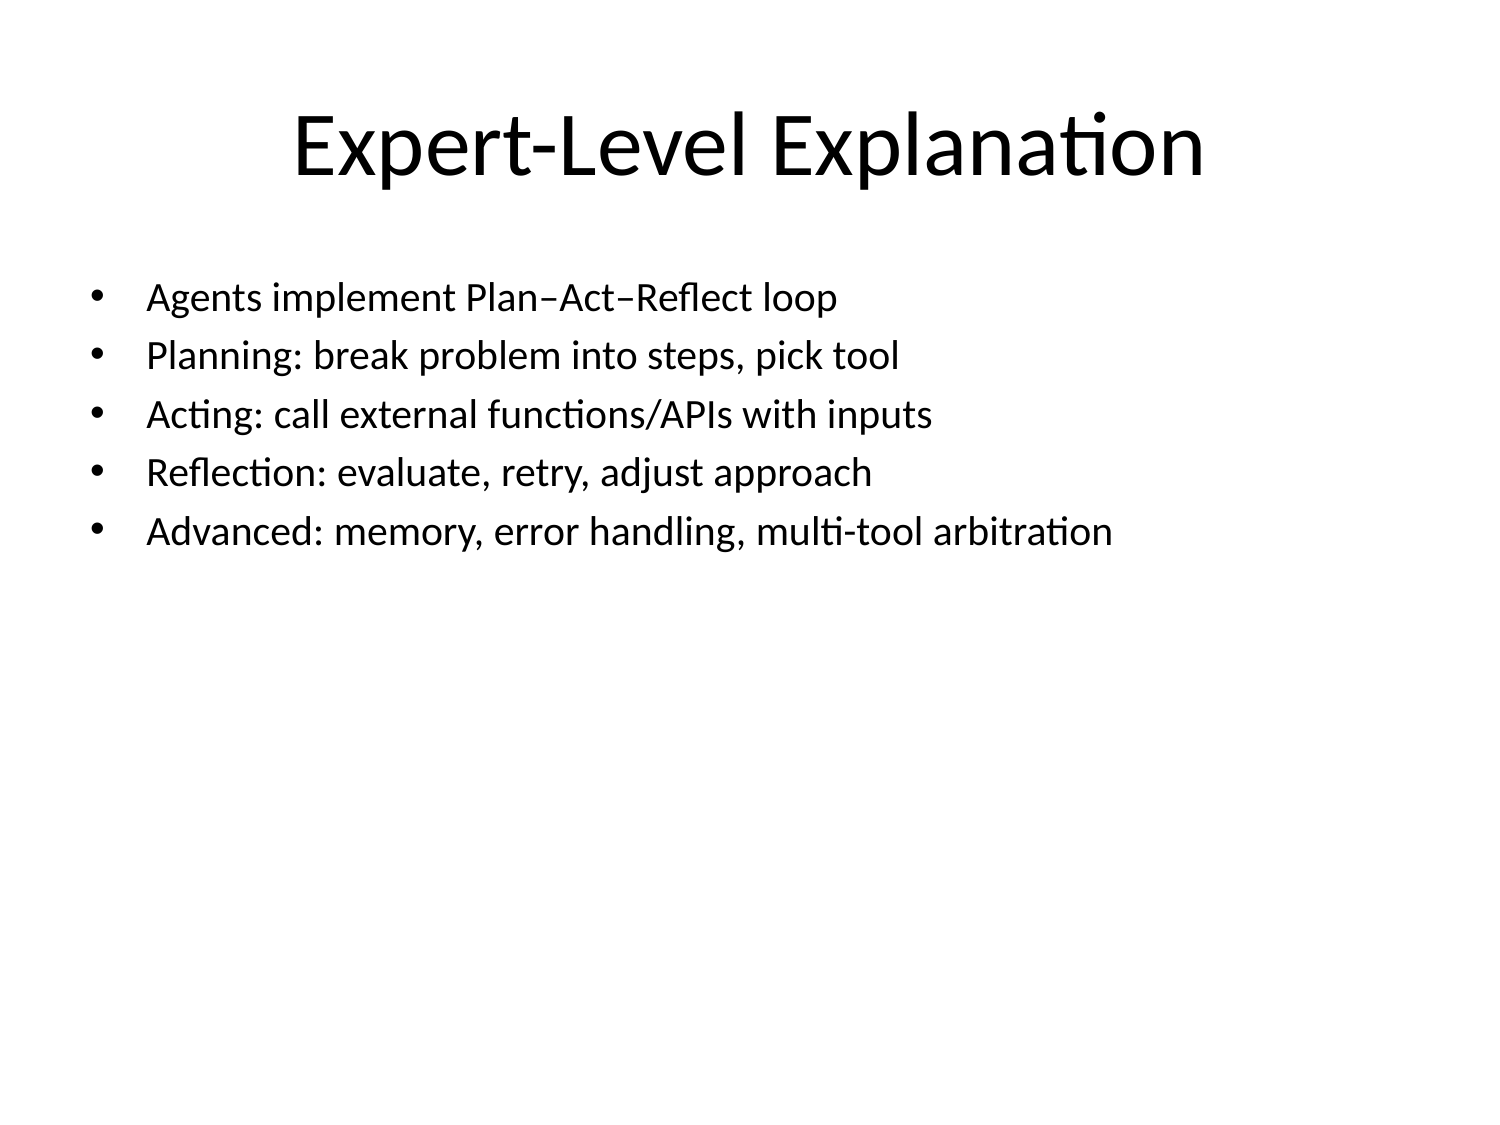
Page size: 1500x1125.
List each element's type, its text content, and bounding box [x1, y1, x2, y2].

list Agents implement Plan–Act–Reflect loop Planning: break problem into steps, pick tool Acting: call external functions/APIs with inputs Reflection: evaluate, retry, adjust approach Advanced: memory, error handling, multi-tool arbitration [75, 262, 1425, 1005]
title Expert-Level Explanation [75, 45, 1425, 233]
